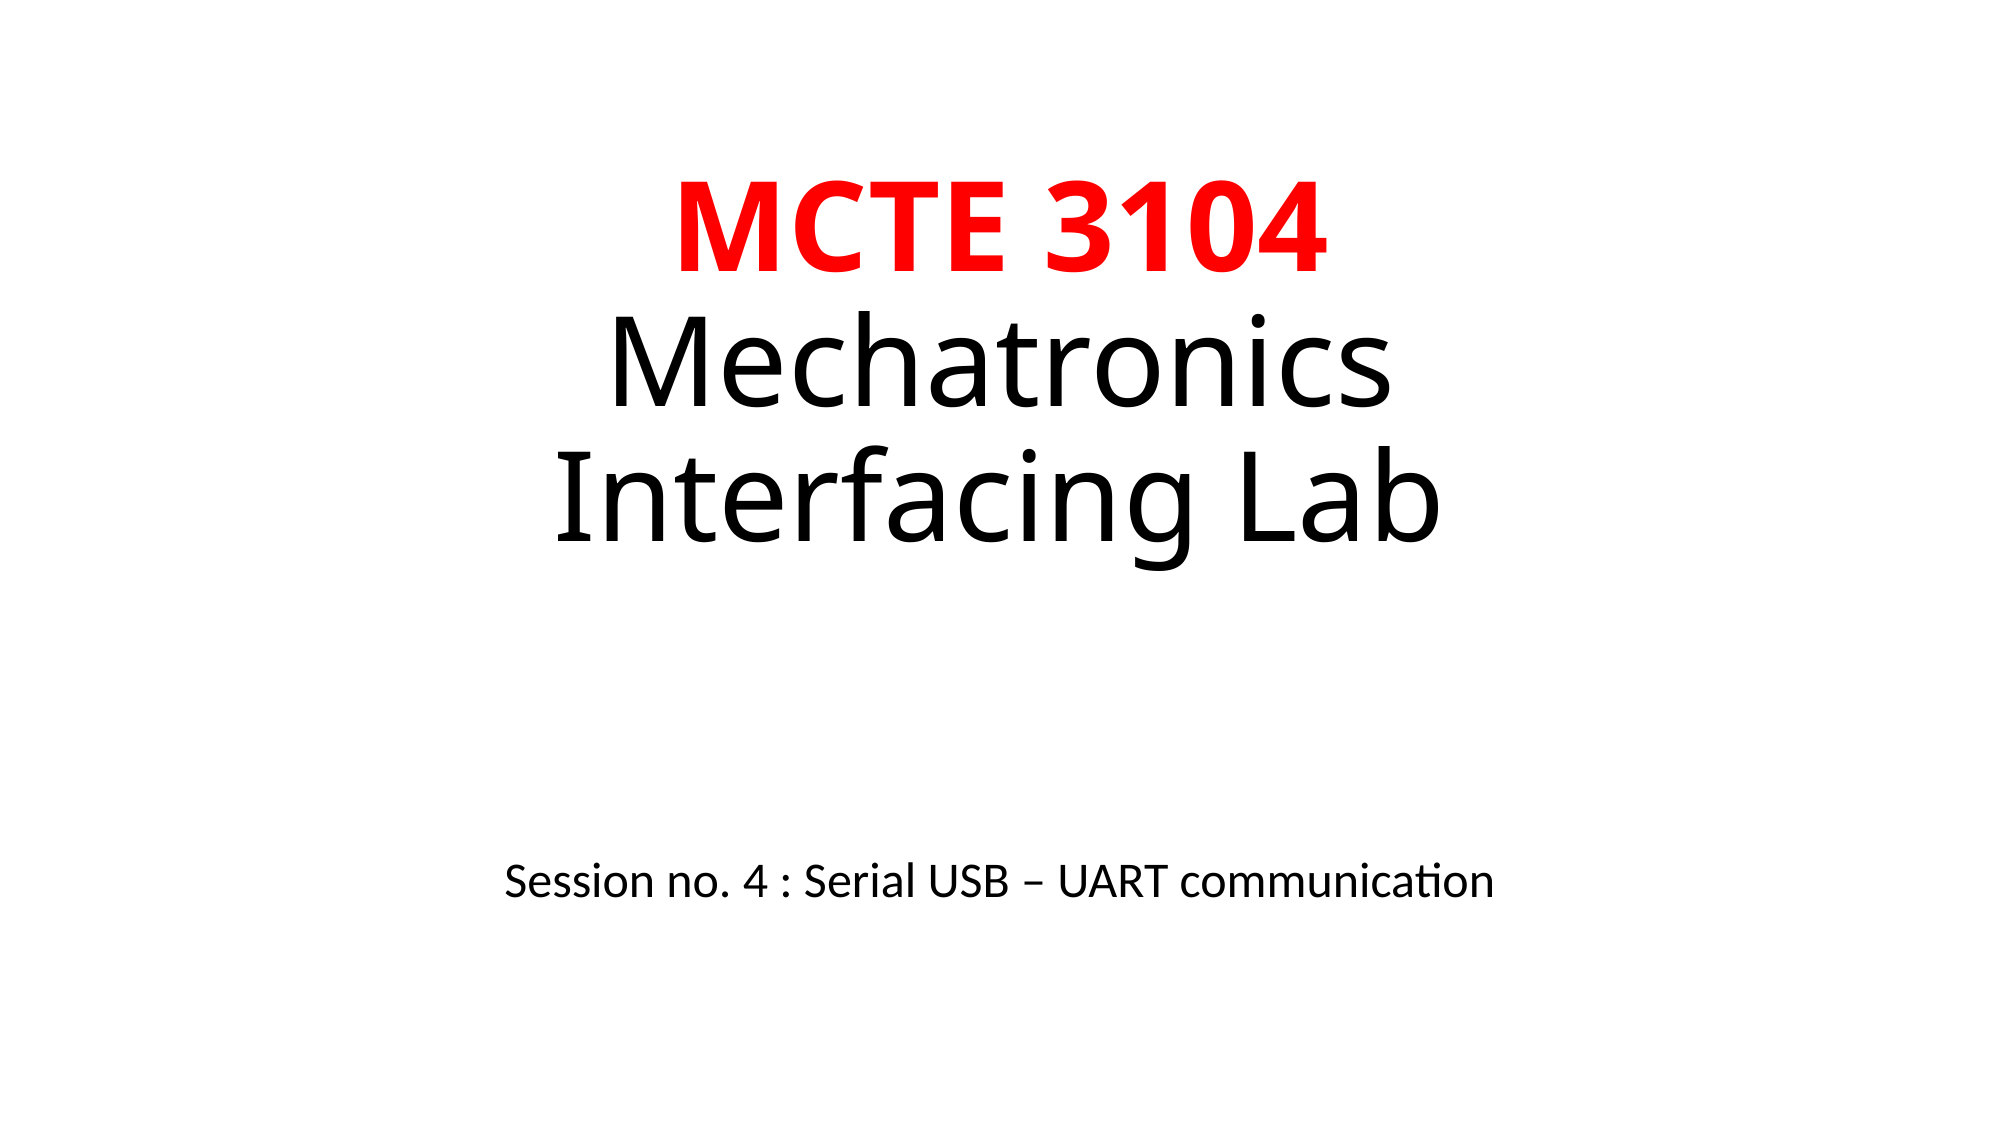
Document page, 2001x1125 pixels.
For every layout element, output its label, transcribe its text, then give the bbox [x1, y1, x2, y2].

title MCTE 3104 Mechatronics Interfacing Lab [249, 184, 1750, 576]
subtitle Session no. 4 : Serial USB – UART communication [165, 846, 1835, 941]
